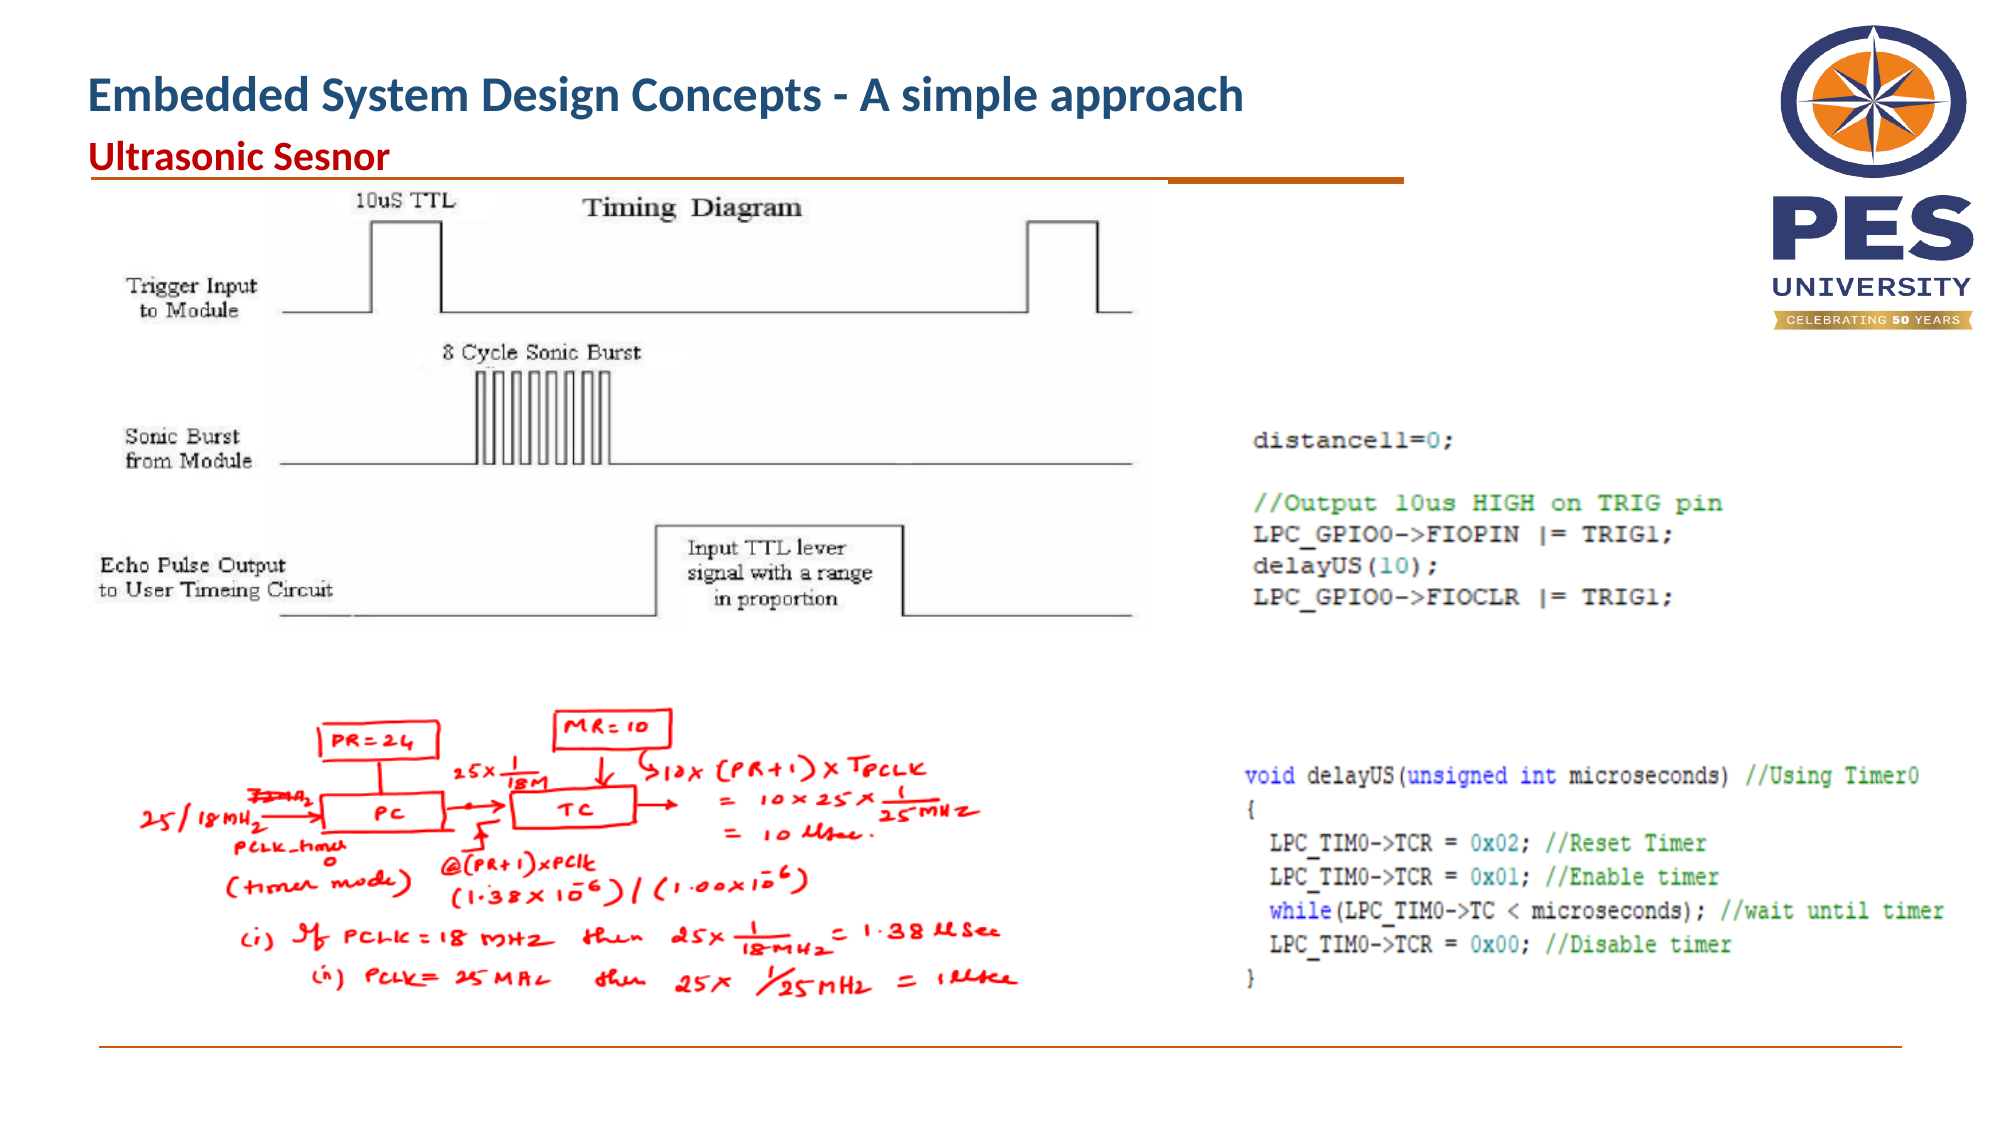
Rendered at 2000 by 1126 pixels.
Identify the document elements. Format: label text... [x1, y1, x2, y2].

text_box Embedded System Design Concepts - A simple approach [72, 53, 1303, 129]
text_box Ultrasonic Sesnor [73, 126, 1538, 181]
picture [1226, 737, 1949, 1000]
picture [117, 696, 1035, 1017]
picture [72, 180, 1168, 649]
picture [1226, 394, 1902, 647]
picture [1773, 25, 1974, 330]
